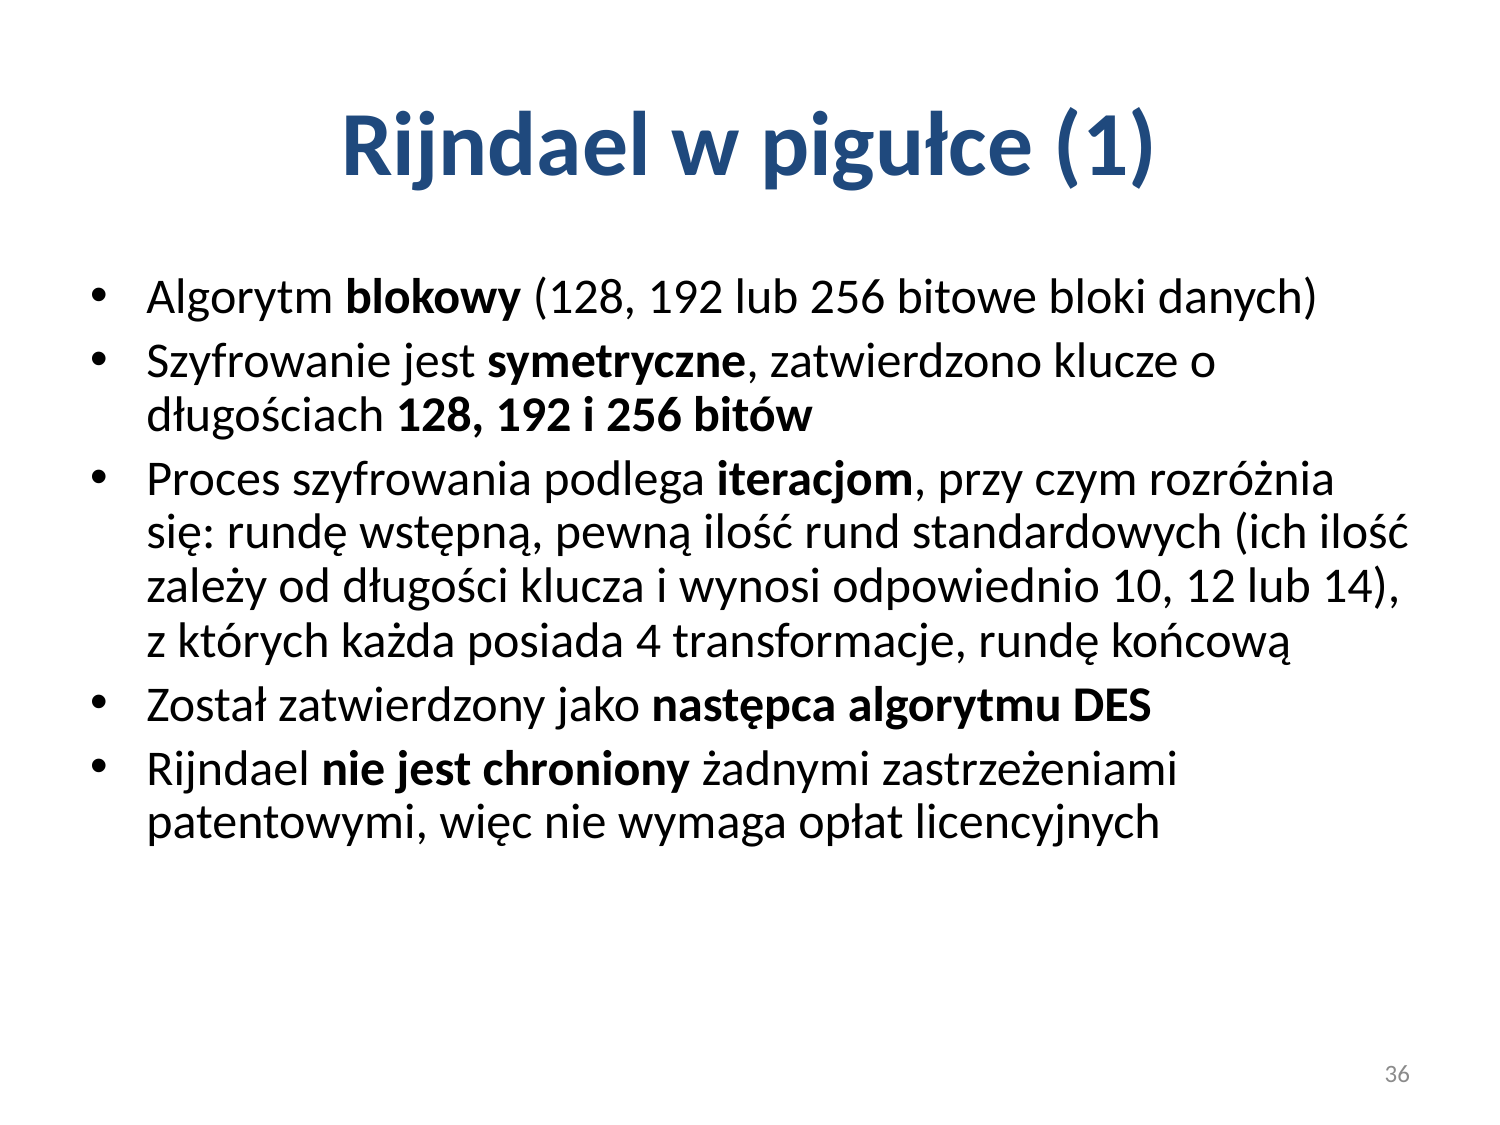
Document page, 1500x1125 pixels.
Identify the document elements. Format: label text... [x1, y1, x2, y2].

slide_number 36 [1074, 1042, 1425, 1103]
title Rijndael w pigułce (1) [75, 45, 1425, 233]
list Algorytm blokowy (128, 192 lub 256 bitowe bloki danych) Szyfrowanie jest symetryczne, zatwierdzono klucze o długościach 128, 192 i 256 bitów Proces szyfrowania podlega iteracjom, przy czym rozróżnia się: rundę wstępną, pewną ilość rund standardowych (ich ilość zależy od długości klucza i wynosi odpowiednio 10, 12 lub 14), z których każda posiada 4 transformacje, rundę końcową Został zatwierdzony jako następca algorytmu DES Rijndael nie jest chroniony żadnymi zastrzeżeniami patentowymi, więc nie wymaga opłat licencyjnych [75, 262, 1425, 1005]
